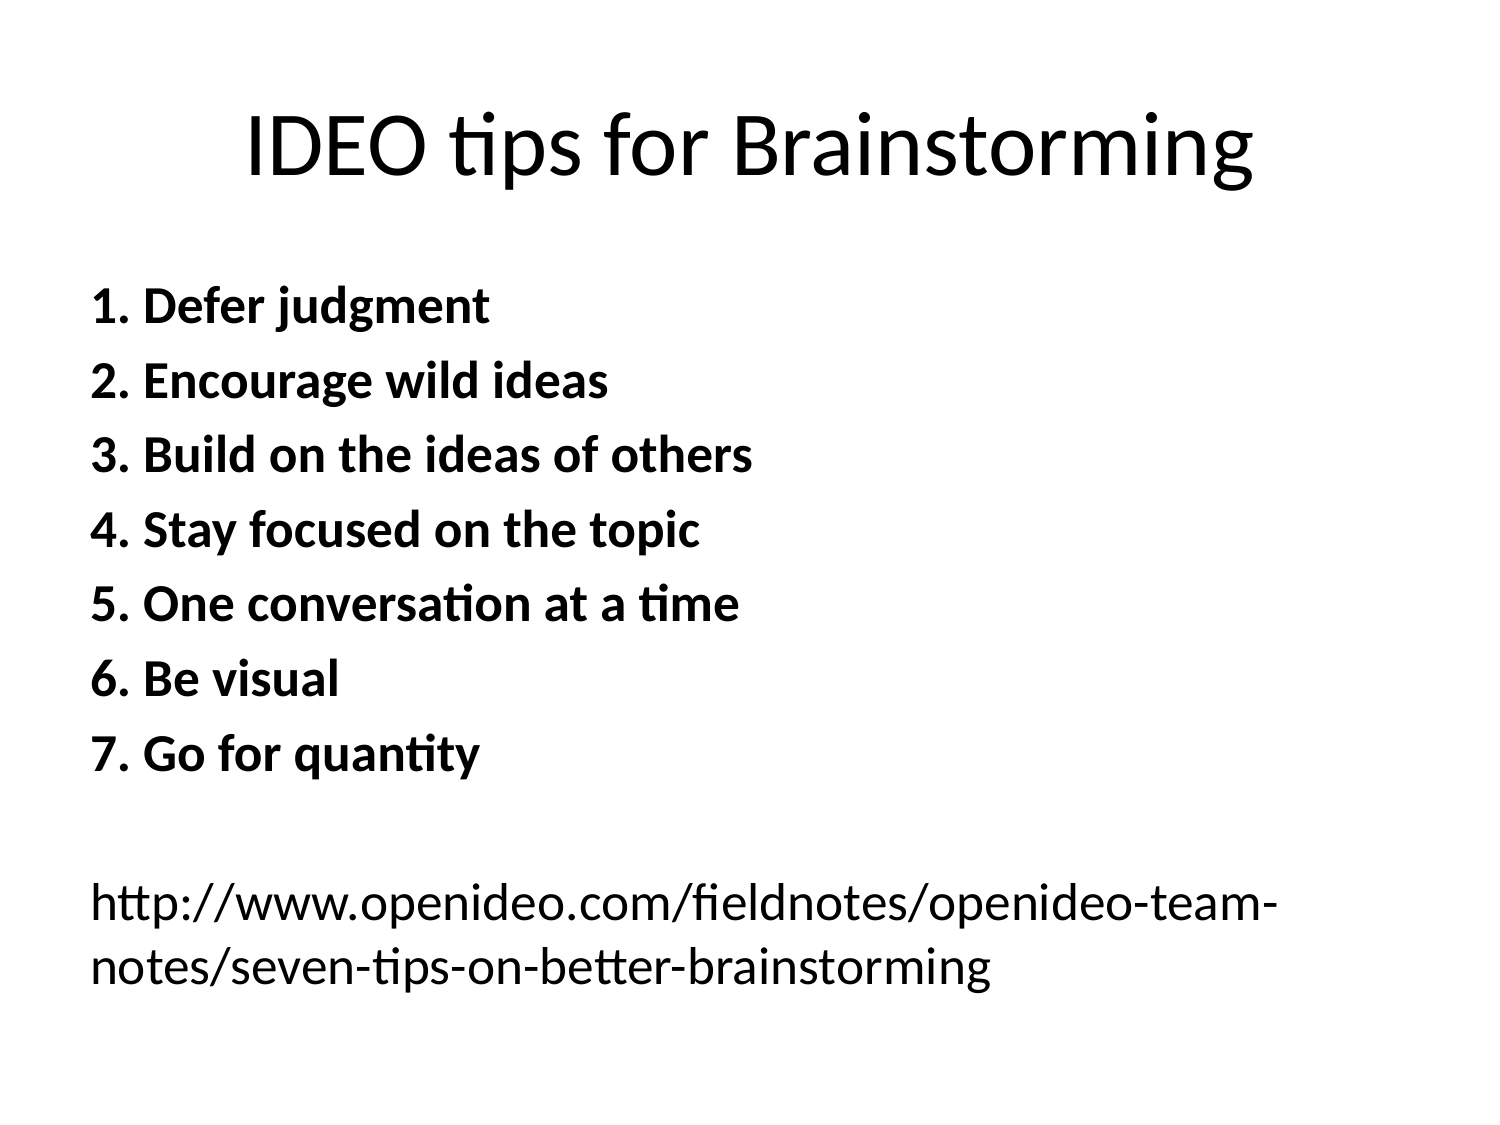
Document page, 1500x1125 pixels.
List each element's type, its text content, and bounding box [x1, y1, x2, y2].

list 1. Defer judgment 2. Encourage wild ideas 3. Build on the ideas of others 4. Stay focused on the topic 5. One conversation at a time 6. Be visual 7. Go for quantity http://www.openideo.com/fieldnotes/openideo-team-notes/seven-tips-on-better-brainstorming [75, 262, 1425, 1005]
title IDEO tips for Brainstorming [75, 45, 1425, 233]
